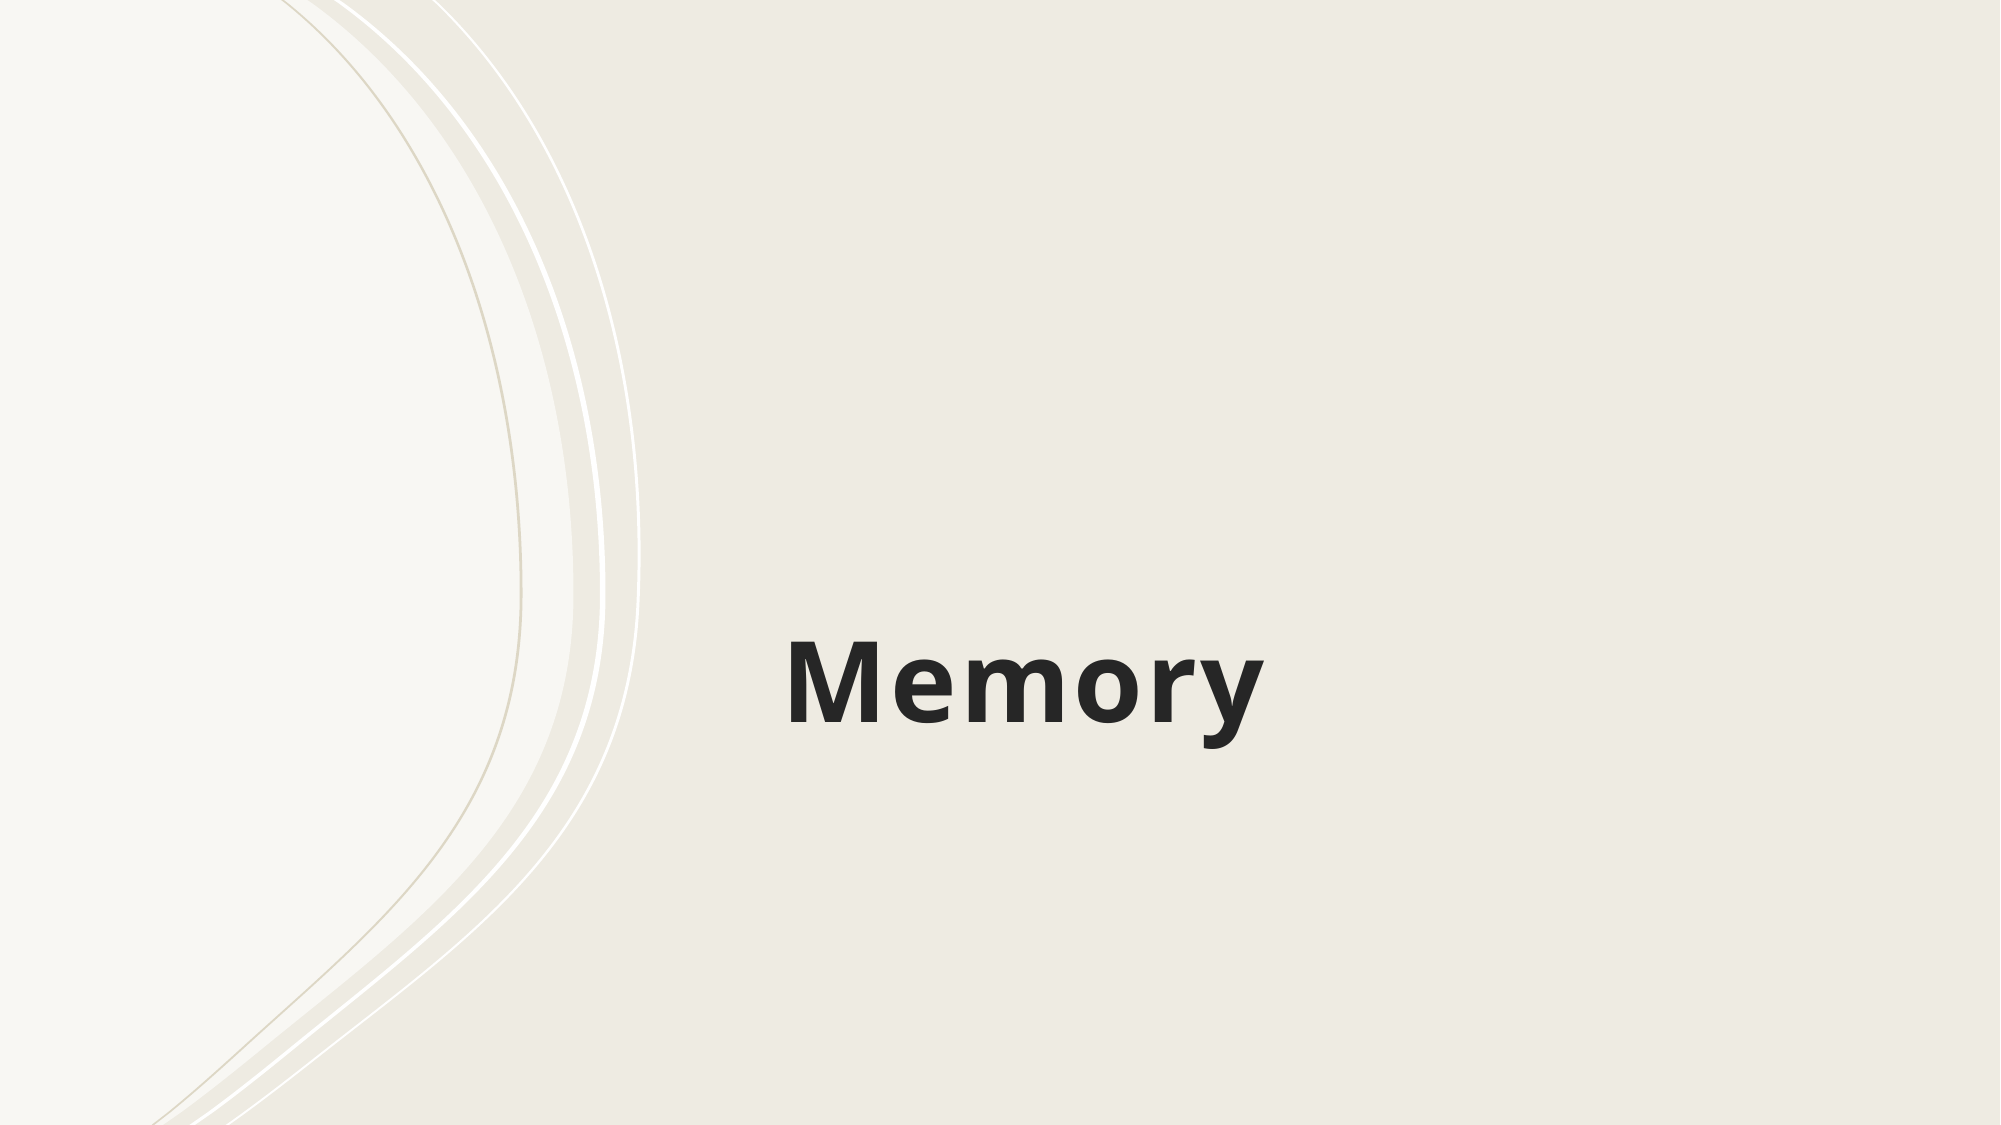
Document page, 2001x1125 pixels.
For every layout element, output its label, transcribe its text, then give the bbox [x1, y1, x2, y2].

title Memory [763, 220, 1922, 760]
